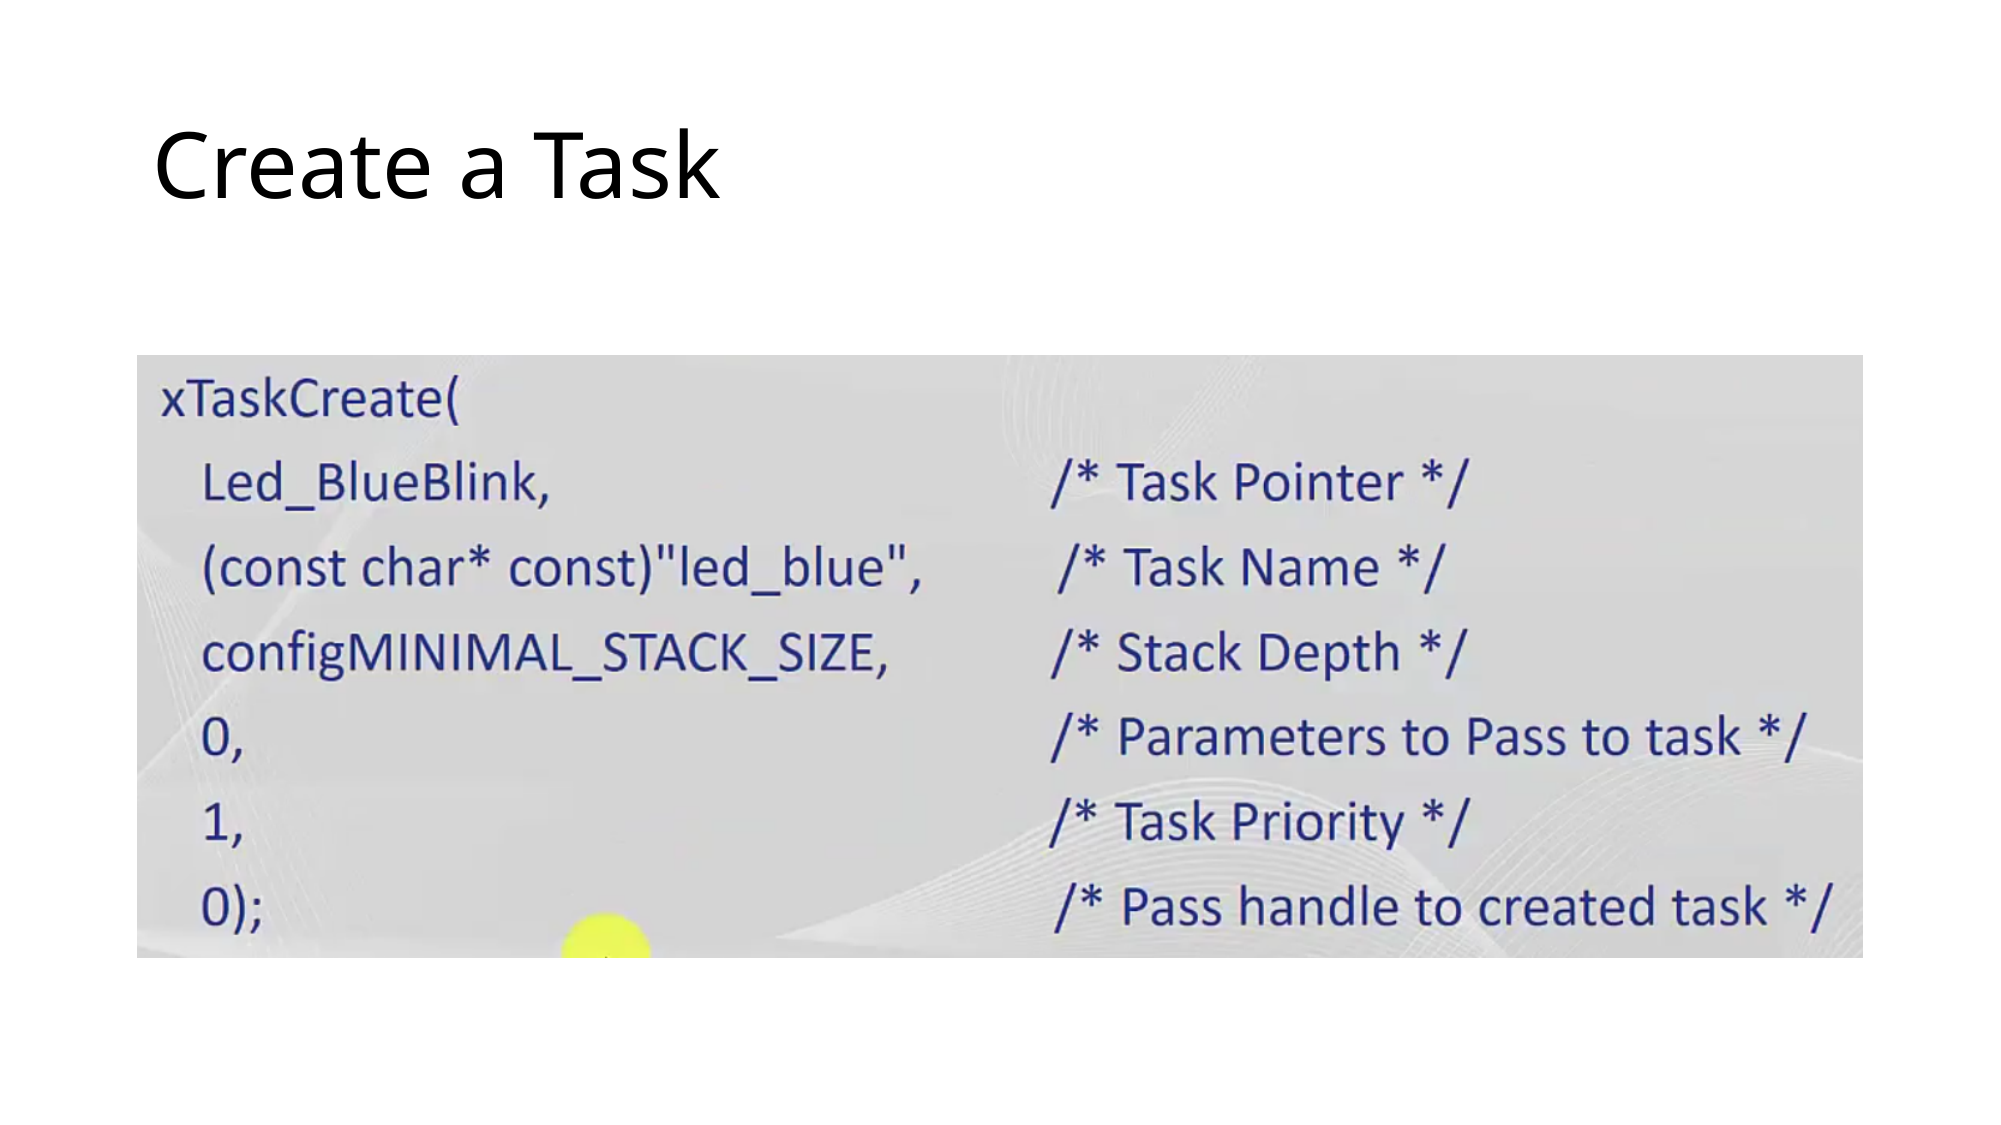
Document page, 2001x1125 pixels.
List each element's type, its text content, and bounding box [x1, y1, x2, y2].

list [137, 355, 1863, 958]
title Create a Task [137, 59, 1863, 278]
